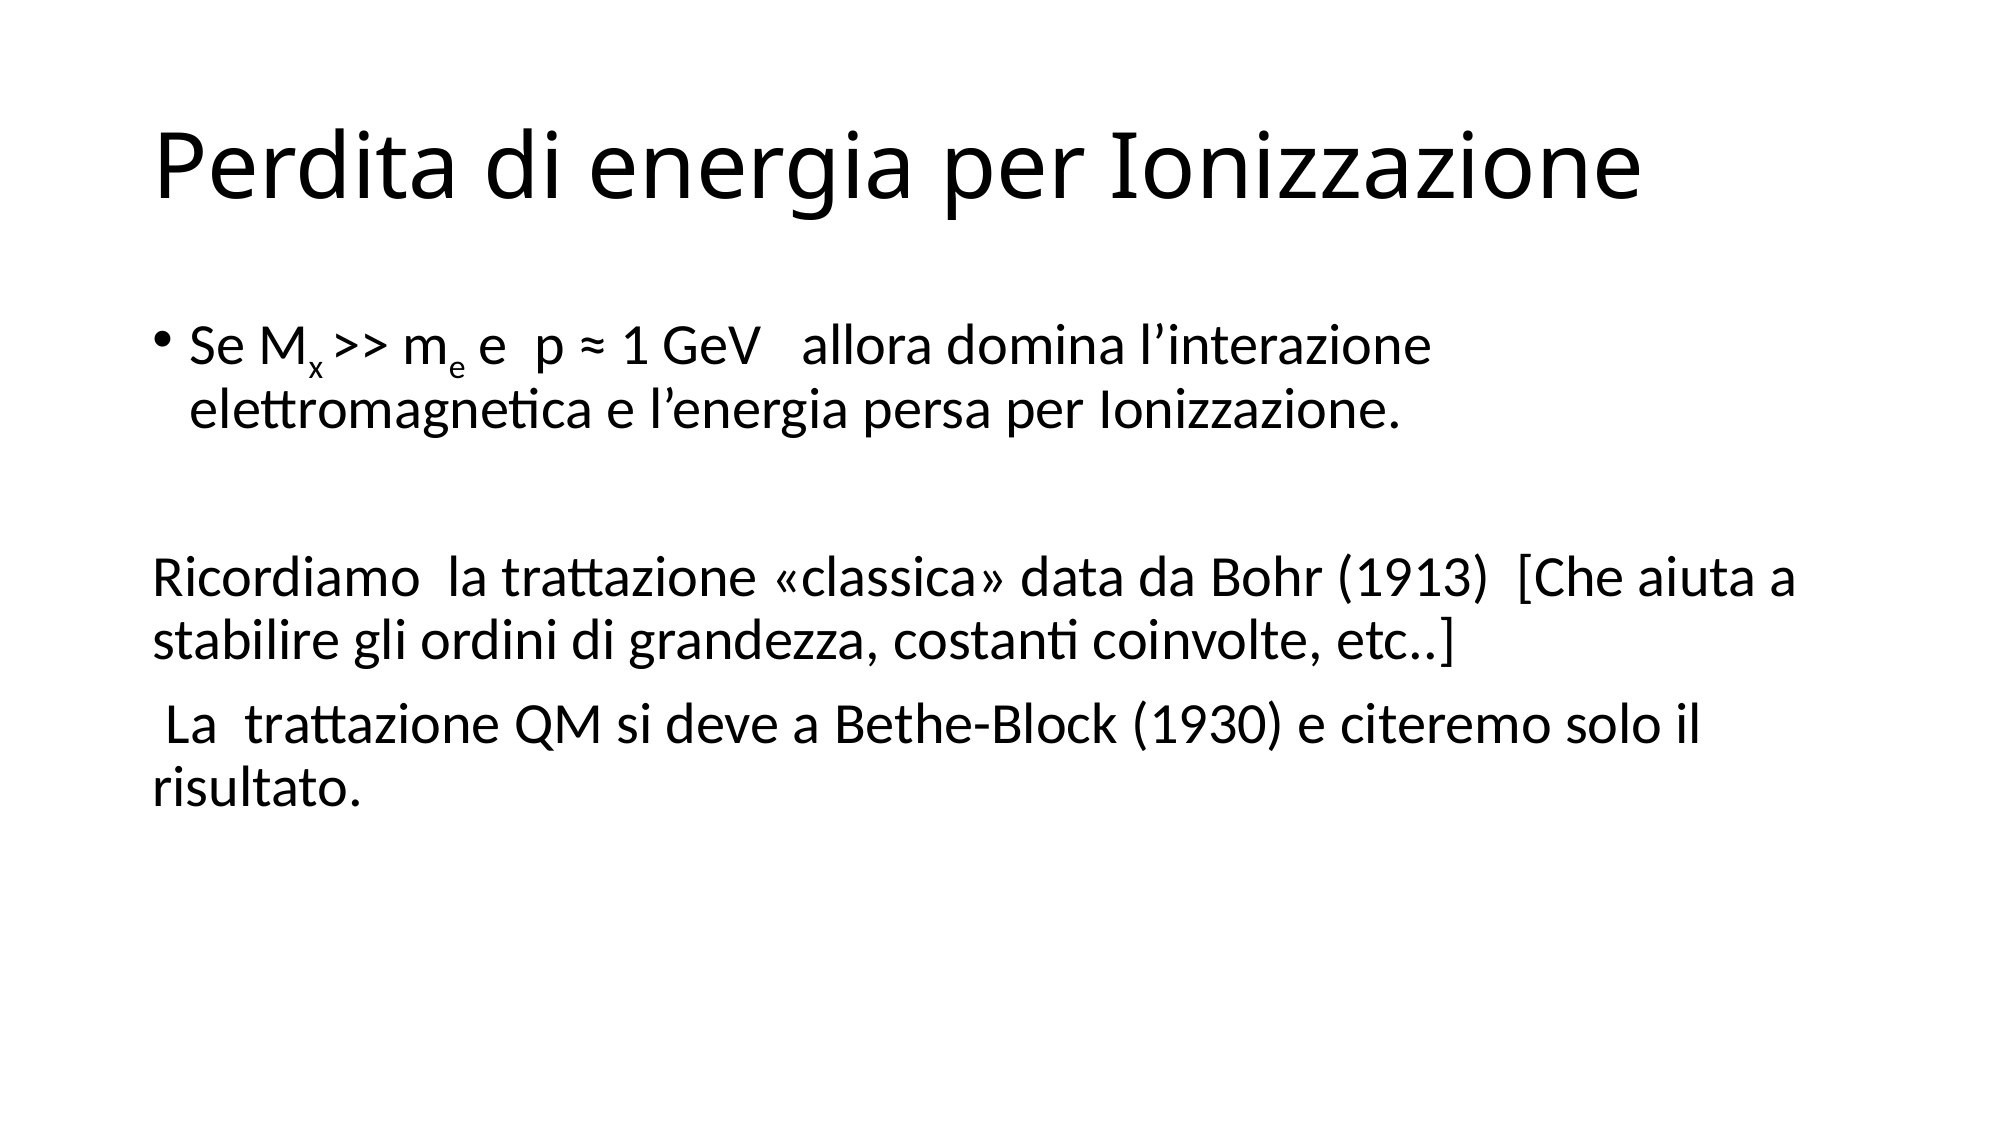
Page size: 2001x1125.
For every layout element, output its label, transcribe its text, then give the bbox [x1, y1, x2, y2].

title Perdita di energia per Ionizzazione [137, 59, 1863, 278]
list Se Mx >> me e p ≈ 1 GeV allora domina l’interazione elettromagnetica e l’energia persa per Ionizzazione. Ricordiamo la trattazione «classica» data da Bohr (1913) [Che aiuta a stabilire gli ordini di grandezza, costanti coinvolte, etc..] La trattazione QM si deve a Bethe-Block (1930) e citeremo solo il risultato. [137, 299, 1863, 1014]
